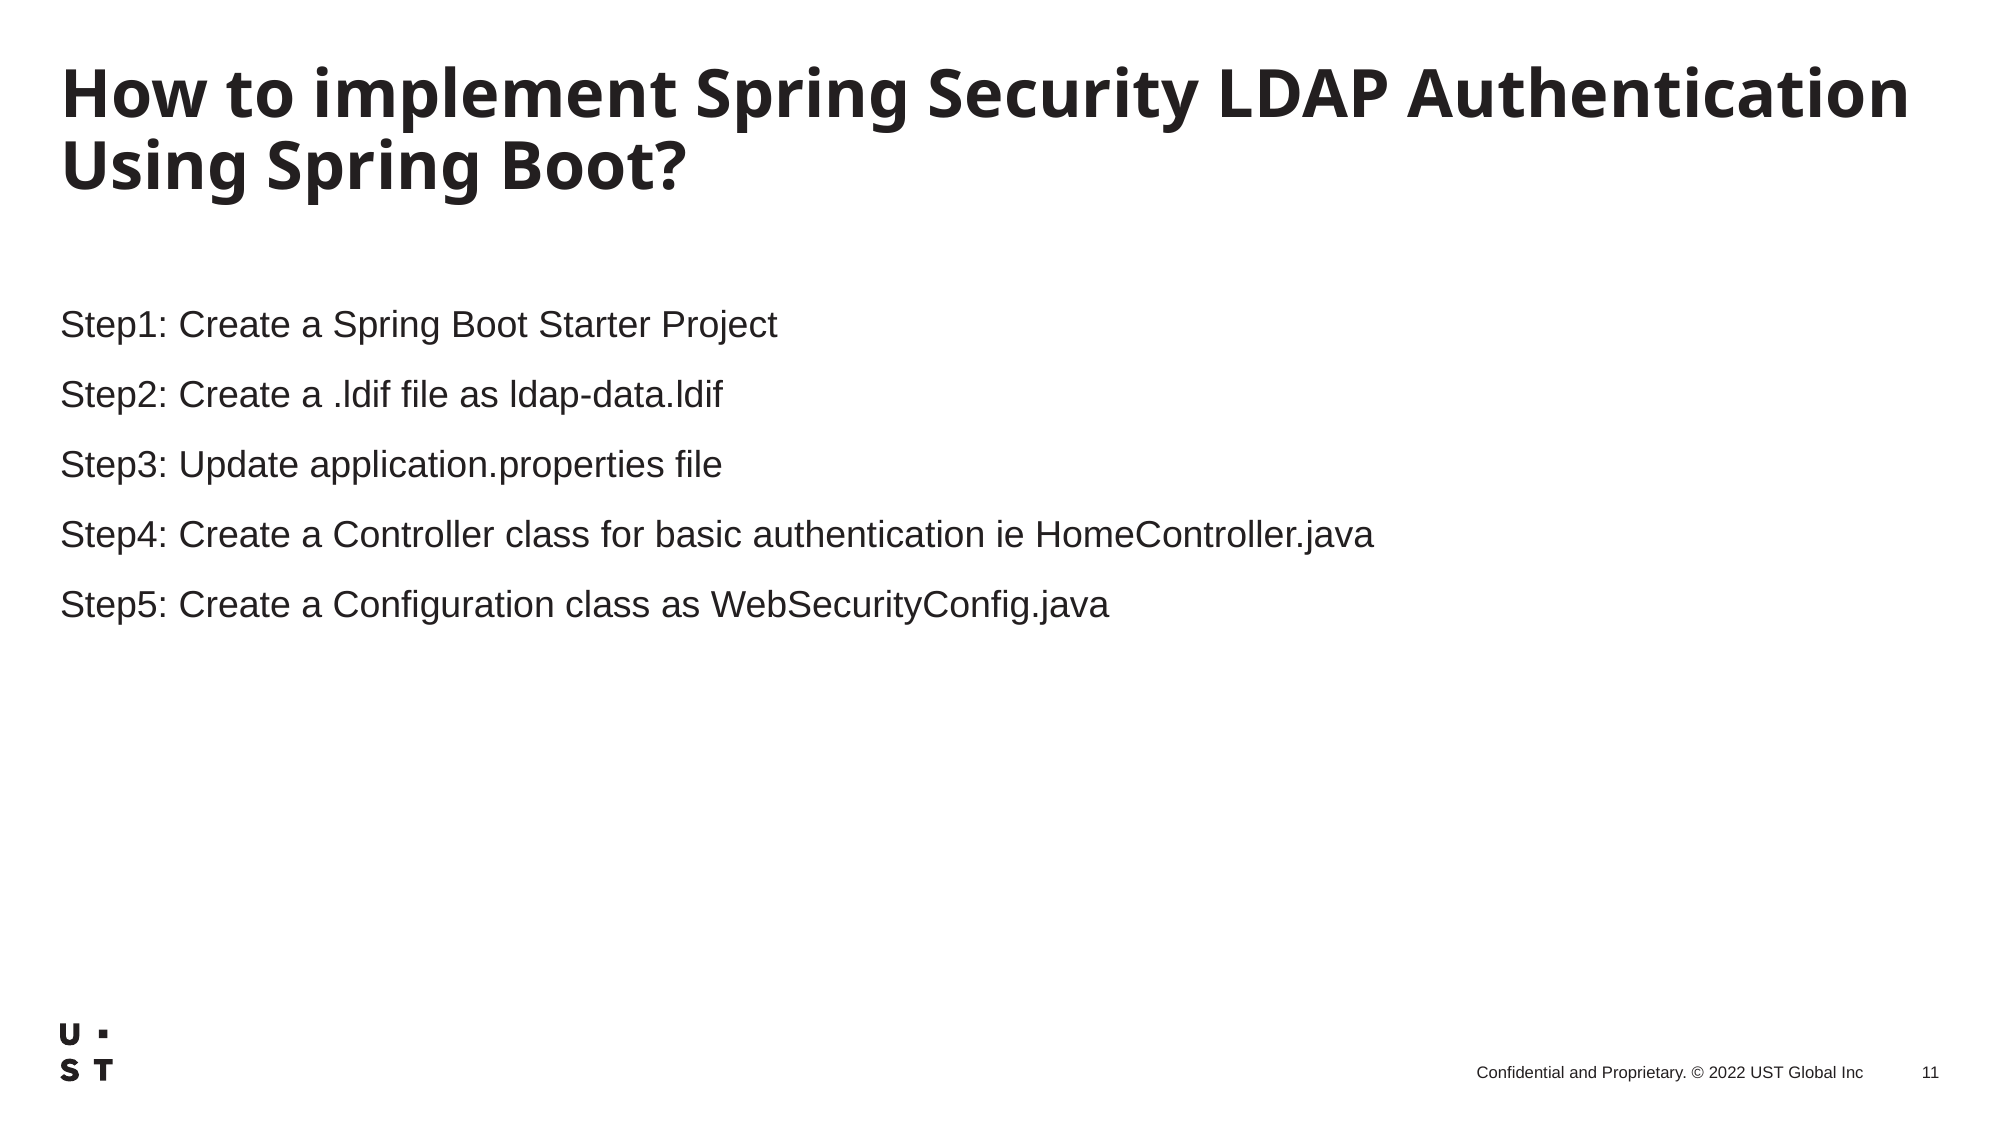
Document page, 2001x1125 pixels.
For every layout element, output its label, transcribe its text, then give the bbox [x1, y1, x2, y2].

title How to implement Spring Security LDAP Authentication Using Spring Boot? [60, 60, 1940, 210]
list Step1: Create a Spring Boot Starter Project Step2: Create a .ldif file as ldap-data.ldif Step3: Update application.properties file Step4: Create a Controller class for basic authentication ie HomeController.java Step5: Create a Configuration class as WebSecurityConfig.java [60, 299, 1455, 998]
